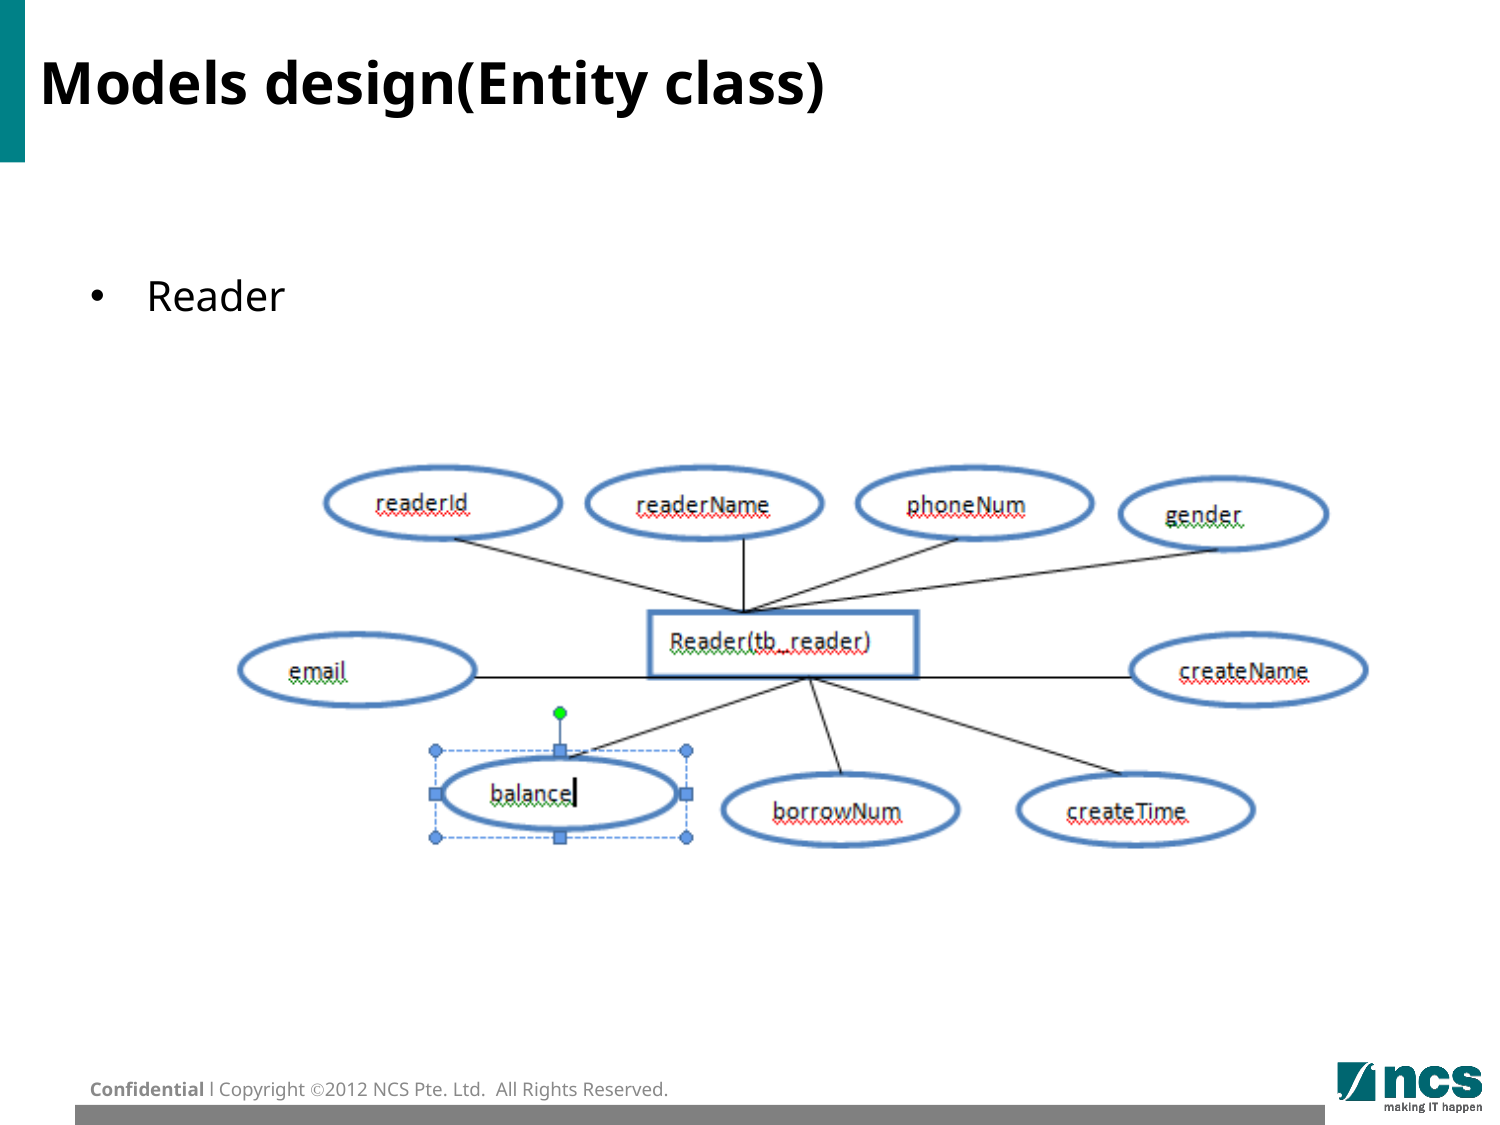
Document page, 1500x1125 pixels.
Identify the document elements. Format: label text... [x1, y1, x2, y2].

title Models design(Entity class) [24, 0, 1500, 163]
list Reader [74, 262, 1426, 1006]
picture [212, 337, 1382, 938]
picture [1337, 1062, 1482, 1113]
